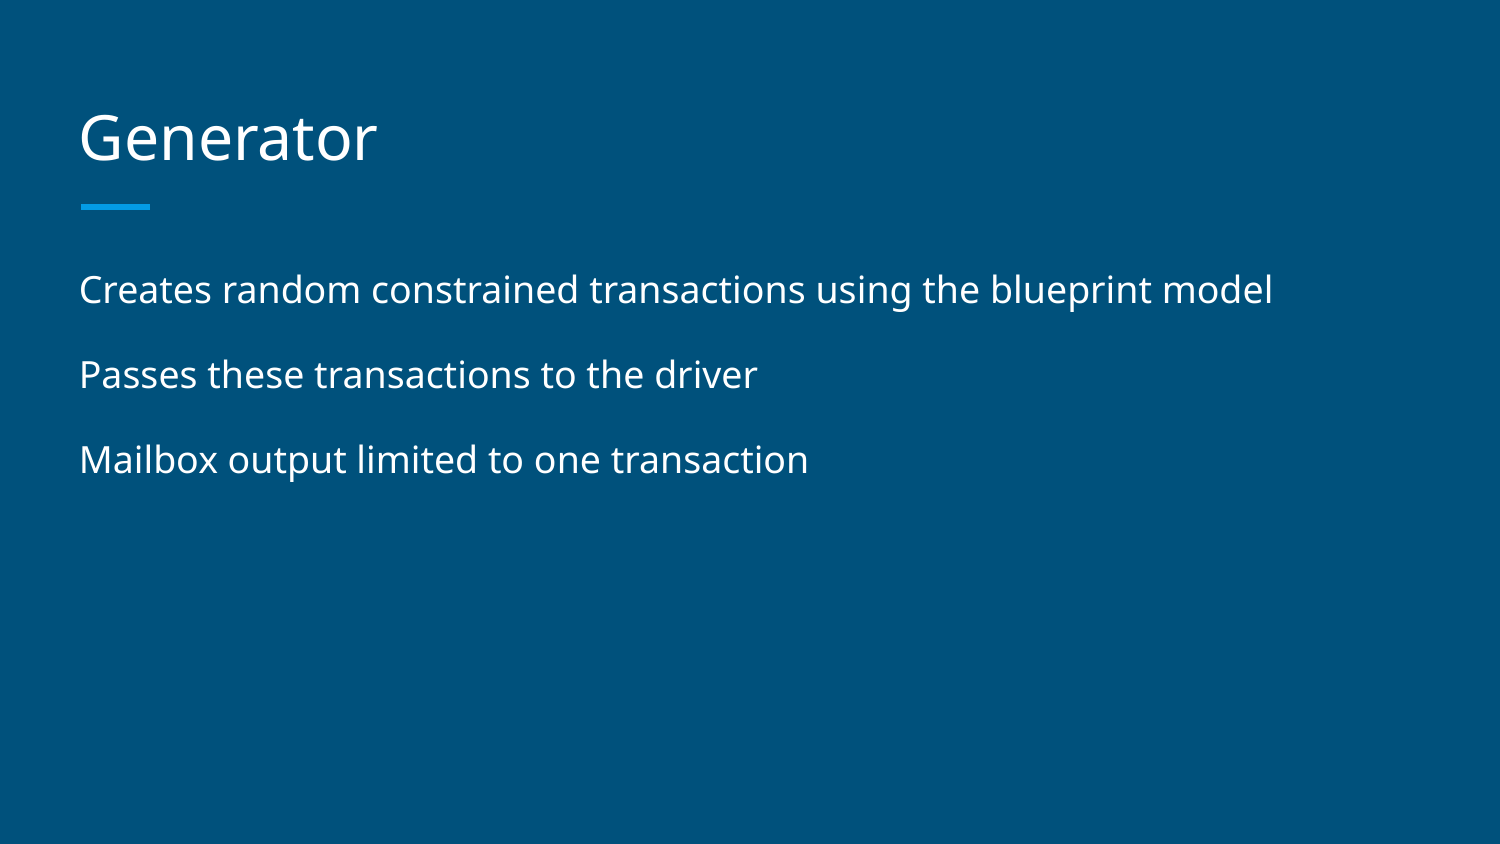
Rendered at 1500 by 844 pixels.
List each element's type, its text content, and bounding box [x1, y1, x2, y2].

title Generator [63, 75, 1437, 188]
list Creates random constrained transactions using the blueprint model Passes these transactions to the driver Mailbox output limited to one transaction [63, 244, 1437, 750]
